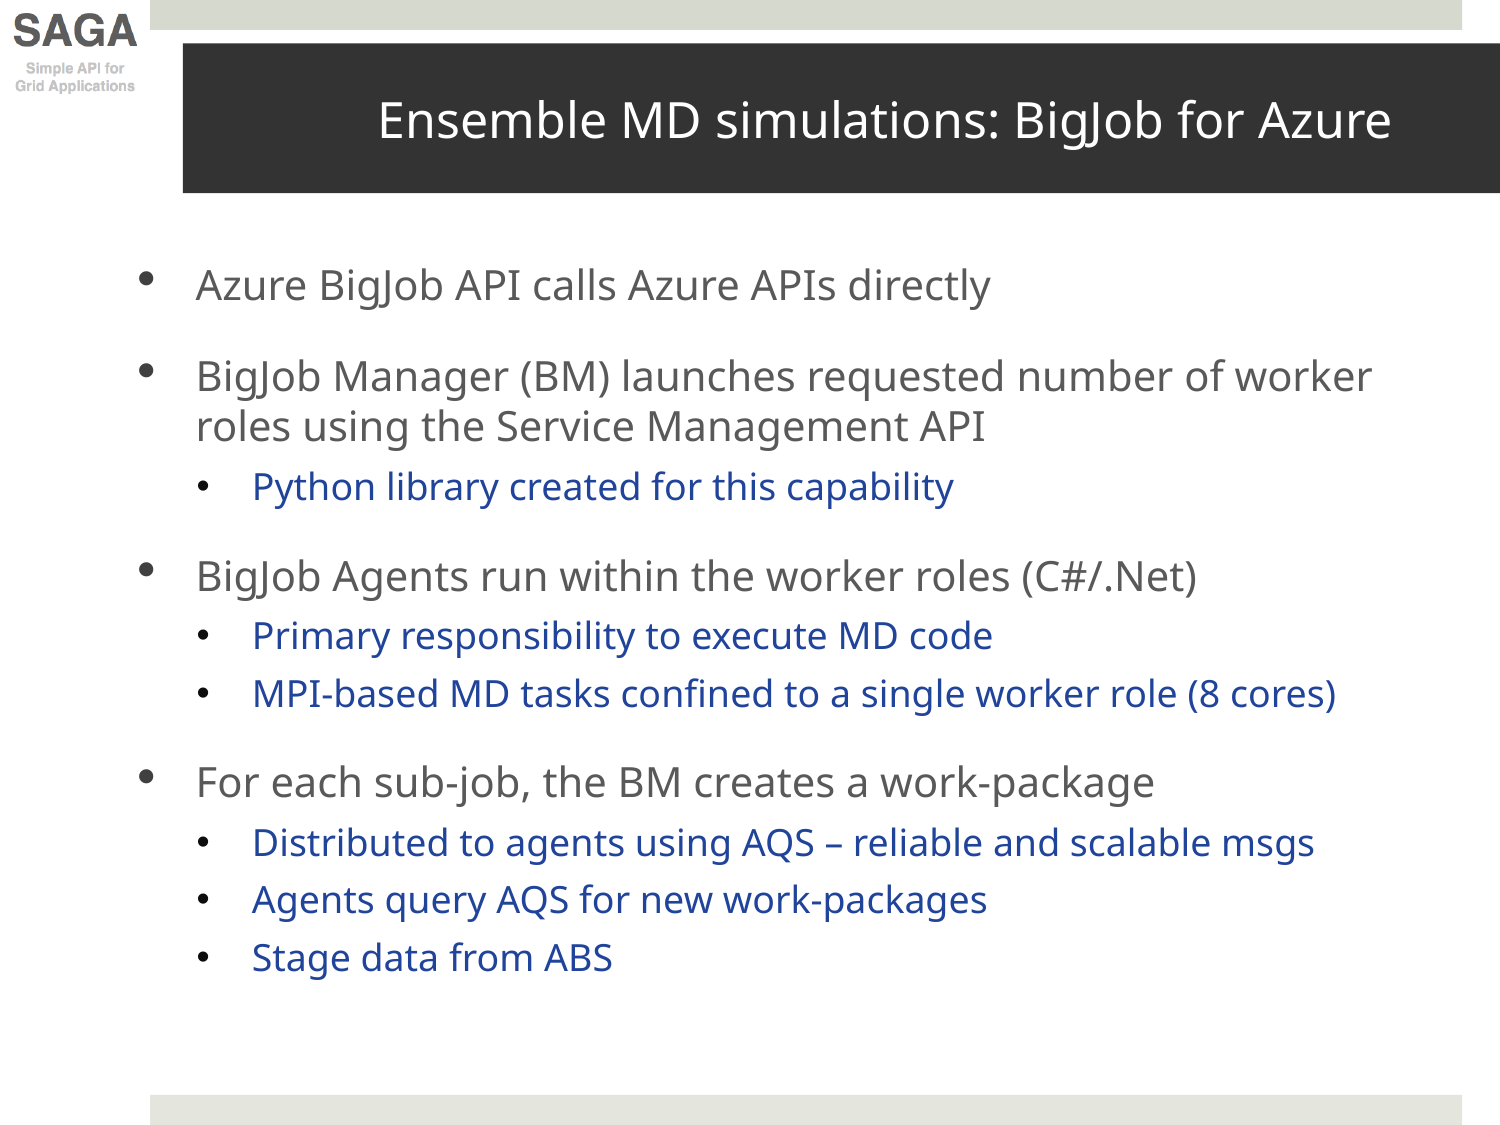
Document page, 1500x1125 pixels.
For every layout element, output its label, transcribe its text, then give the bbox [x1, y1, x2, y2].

list Azure BigJob API calls Azure APIs directly BigJob Manager (BM) launches requested number of worker roles using the Service Management API Python library created for this capability BigJob Agents run within the worker roles (C#/.Net) Primary responsibility to execute MD code MPI-based MD tasks confined to a single worker role (8 cores) For each sub-job, the BM creates a work-package Distributed to agents using AQS – reliable and scalable msgs Agents query AQS for new work-packages Stage data from ABS [124, 250, 1432, 1007]
title Ensemble MD simulations: BigJob for Azure [182, 43, 1500, 194]
picture [0, 0, 150, 97]
